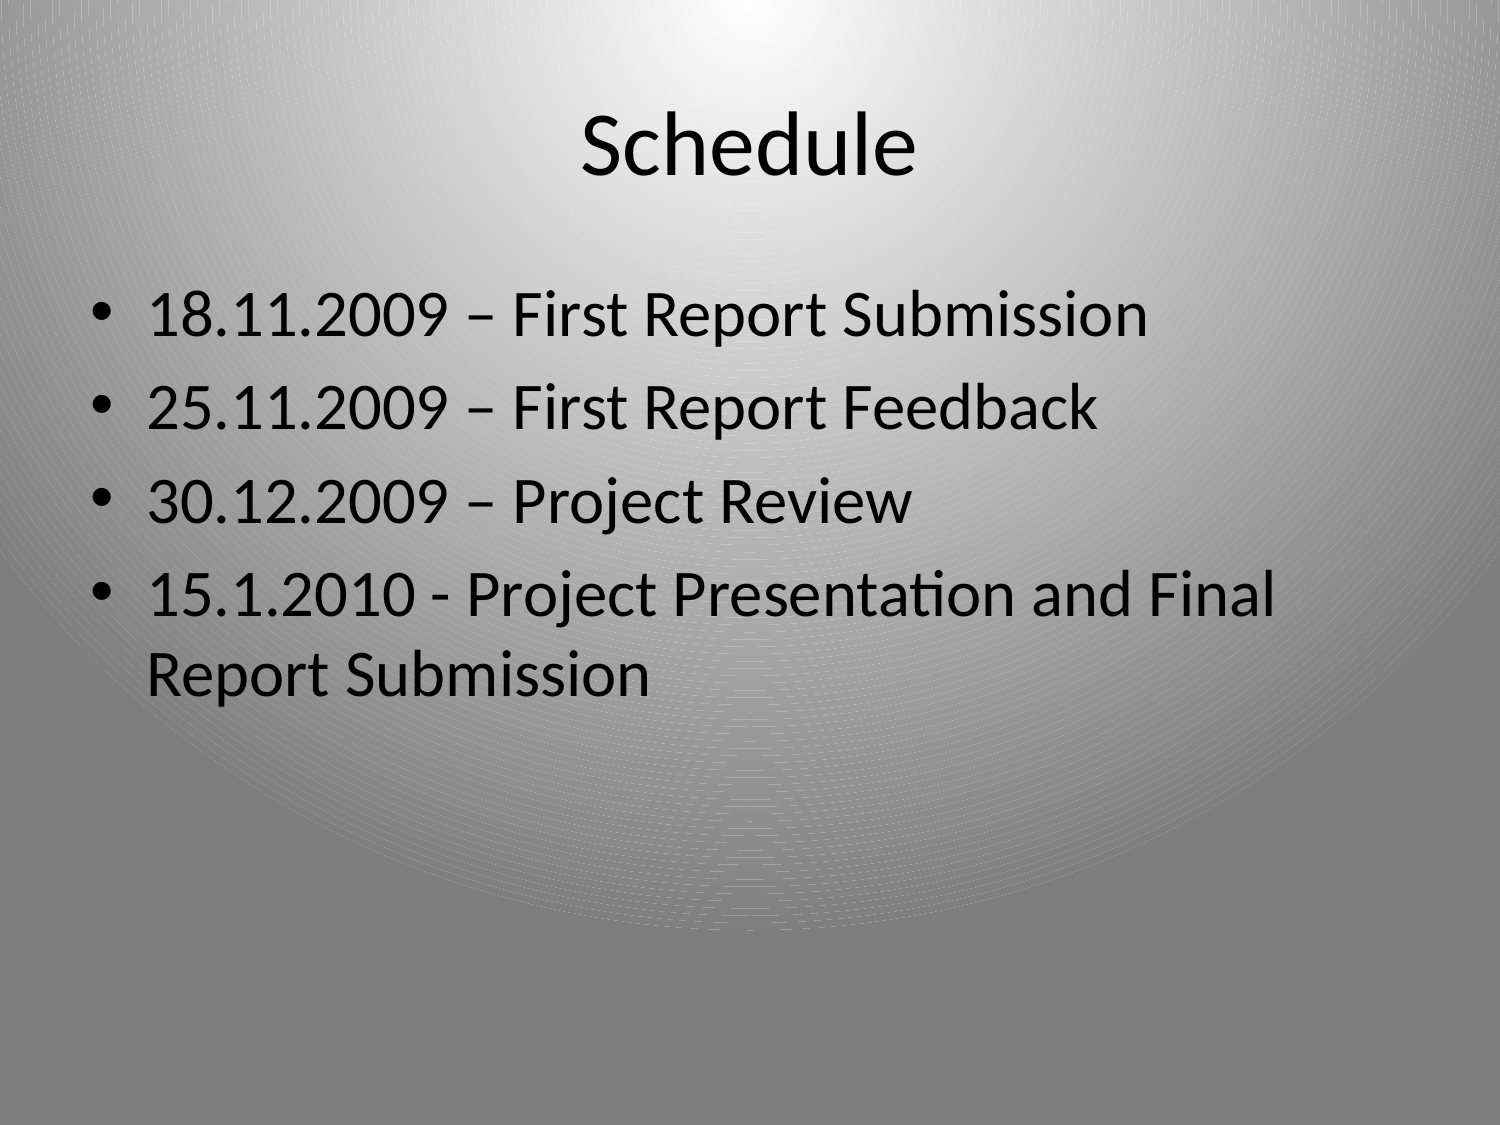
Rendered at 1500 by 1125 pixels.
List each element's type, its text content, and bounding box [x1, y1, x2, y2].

list 18.11.2009 – First Report Submission 25.11.2009 – First Report Feedback 30.12.2009 – Project Review 15.1.2010 - Project Presentation and Final Report Submission [75, 262, 1425, 1005]
title Schedule [75, 45, 1425, 233]
